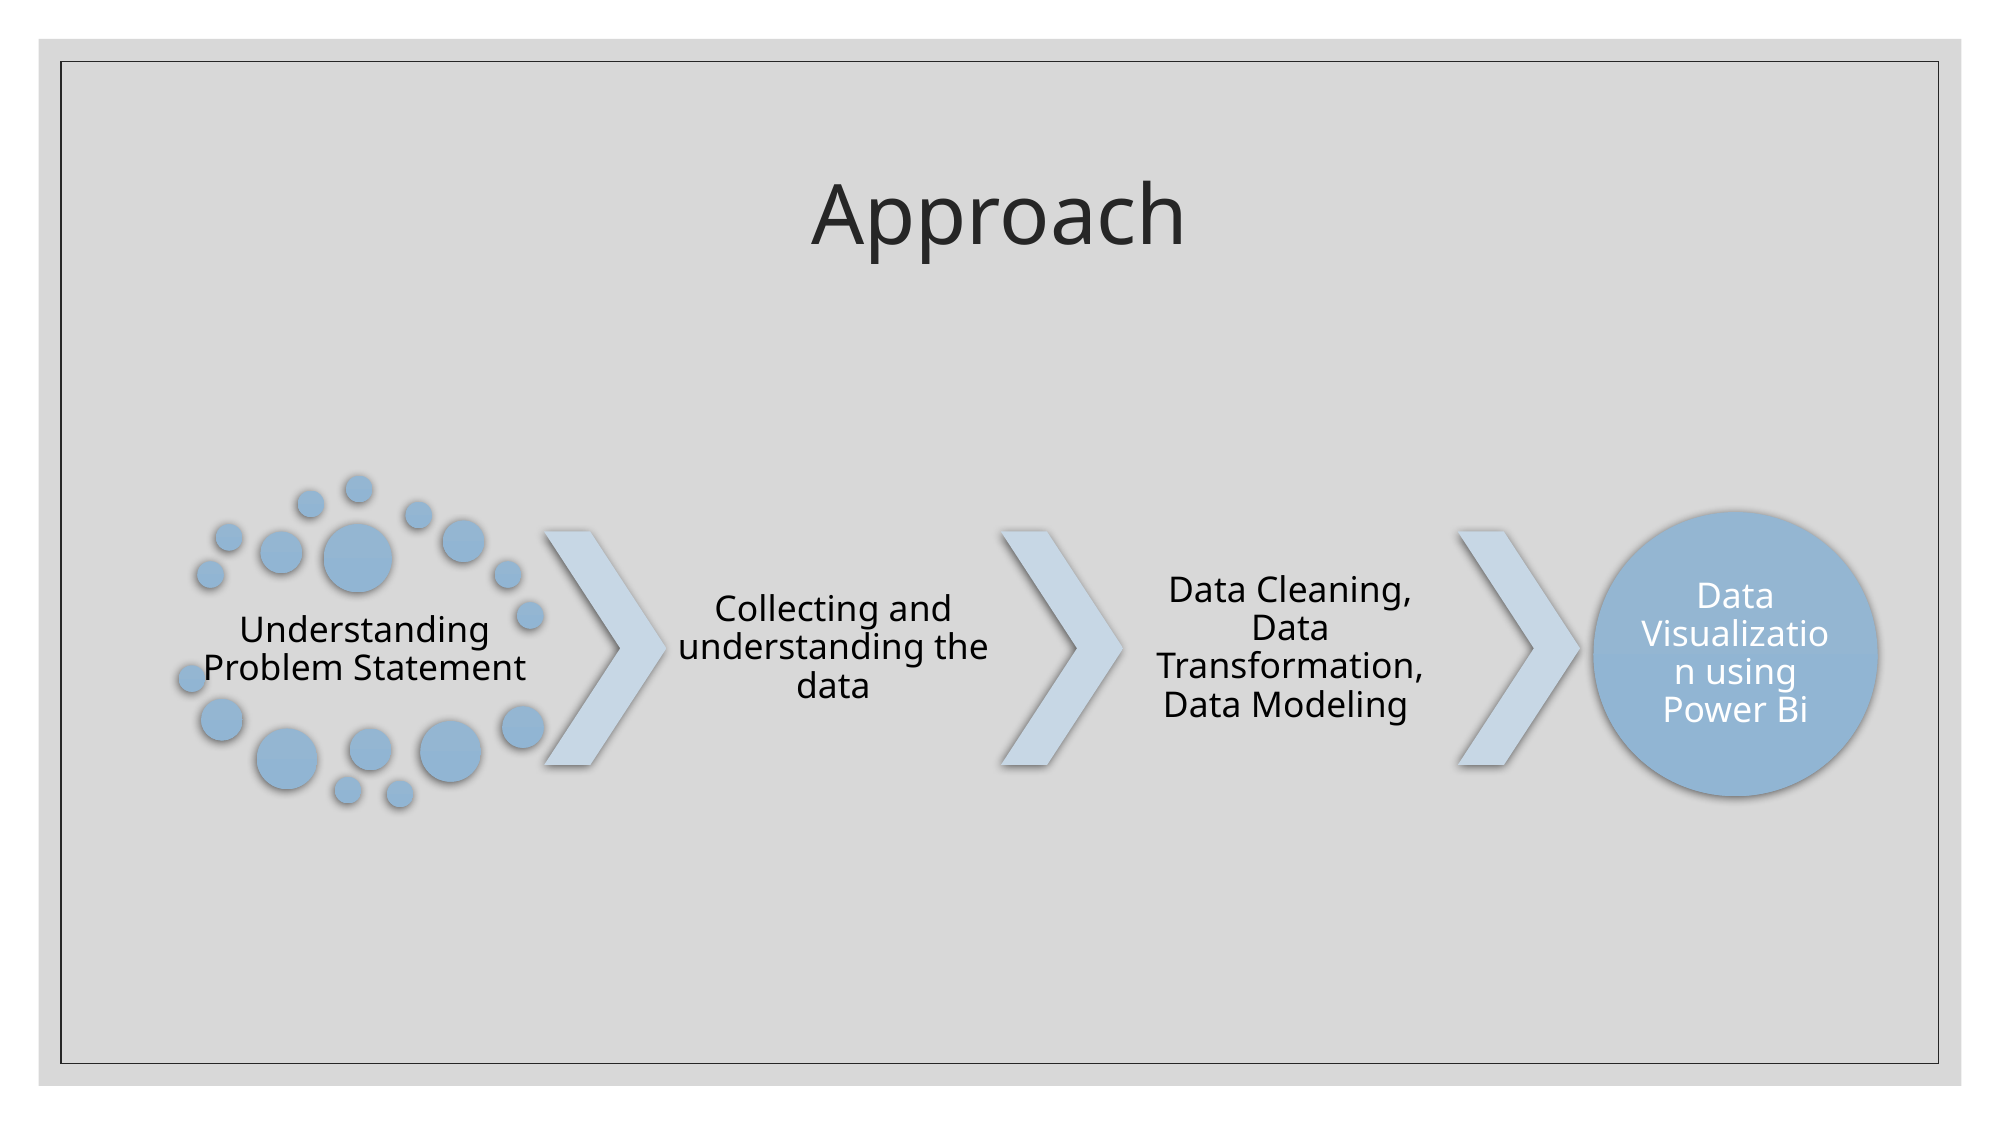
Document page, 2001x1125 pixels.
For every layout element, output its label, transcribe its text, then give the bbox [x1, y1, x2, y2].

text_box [174, 292, 1895, 991]
title Approach [174, 105, 1825, 288]
